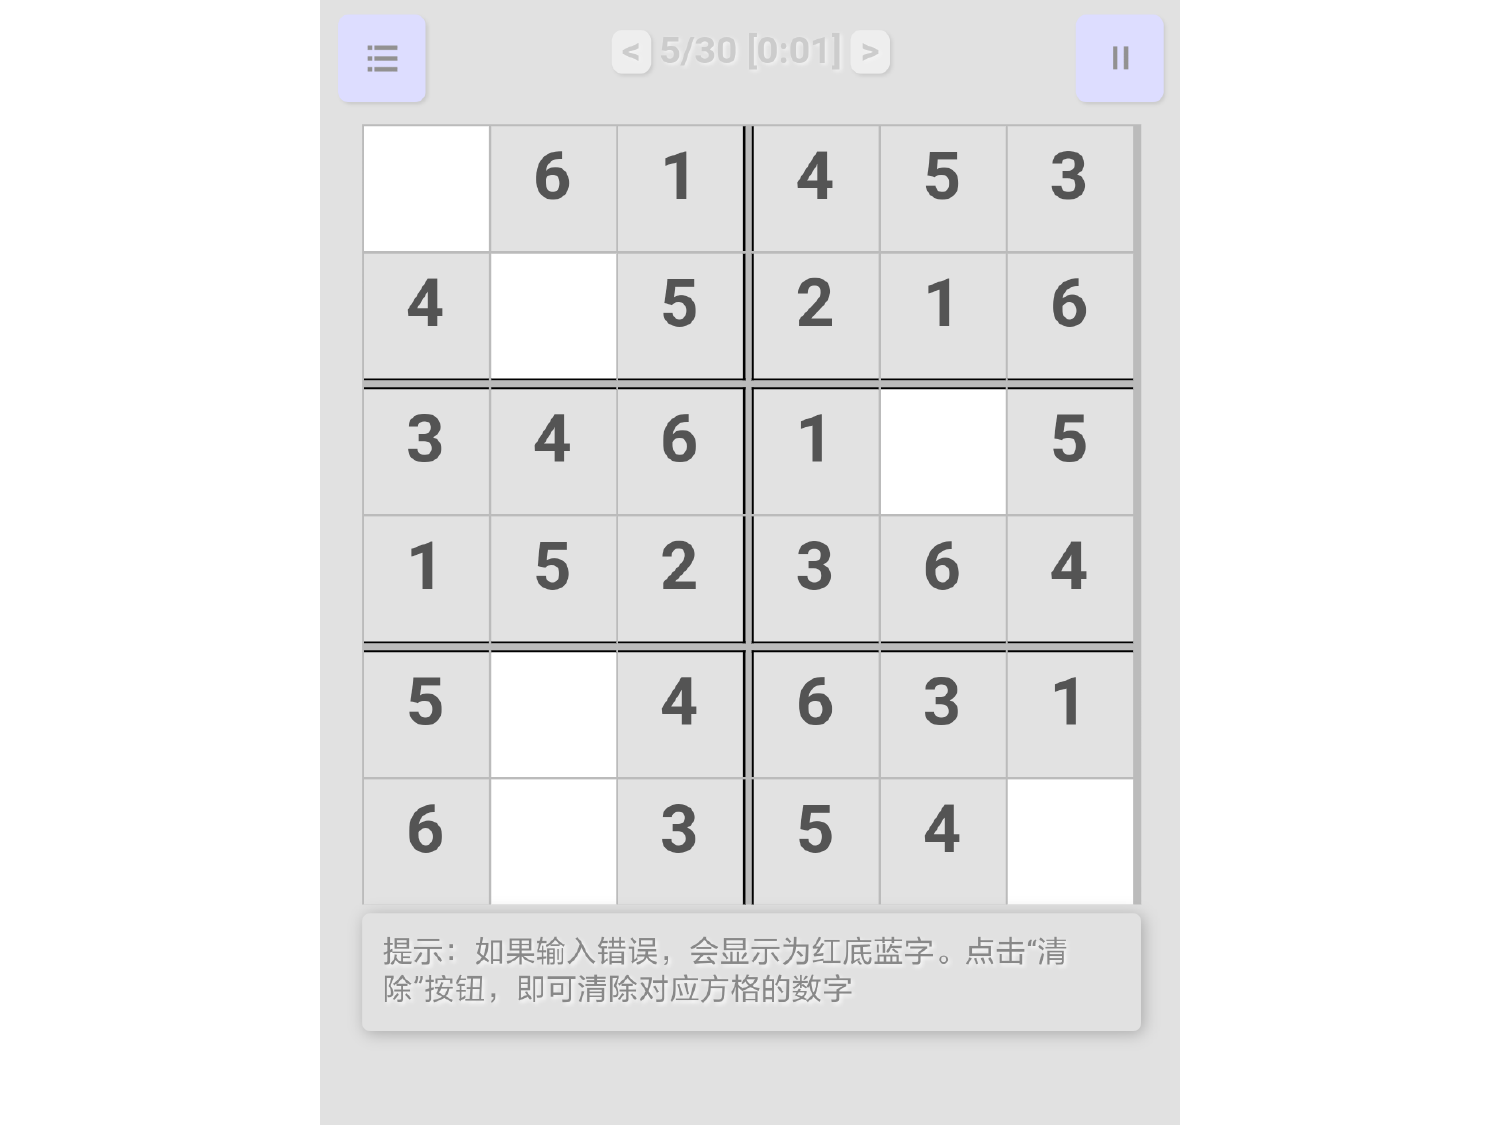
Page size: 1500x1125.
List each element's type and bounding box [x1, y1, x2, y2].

picture [319, 0, 1181, 1125]
